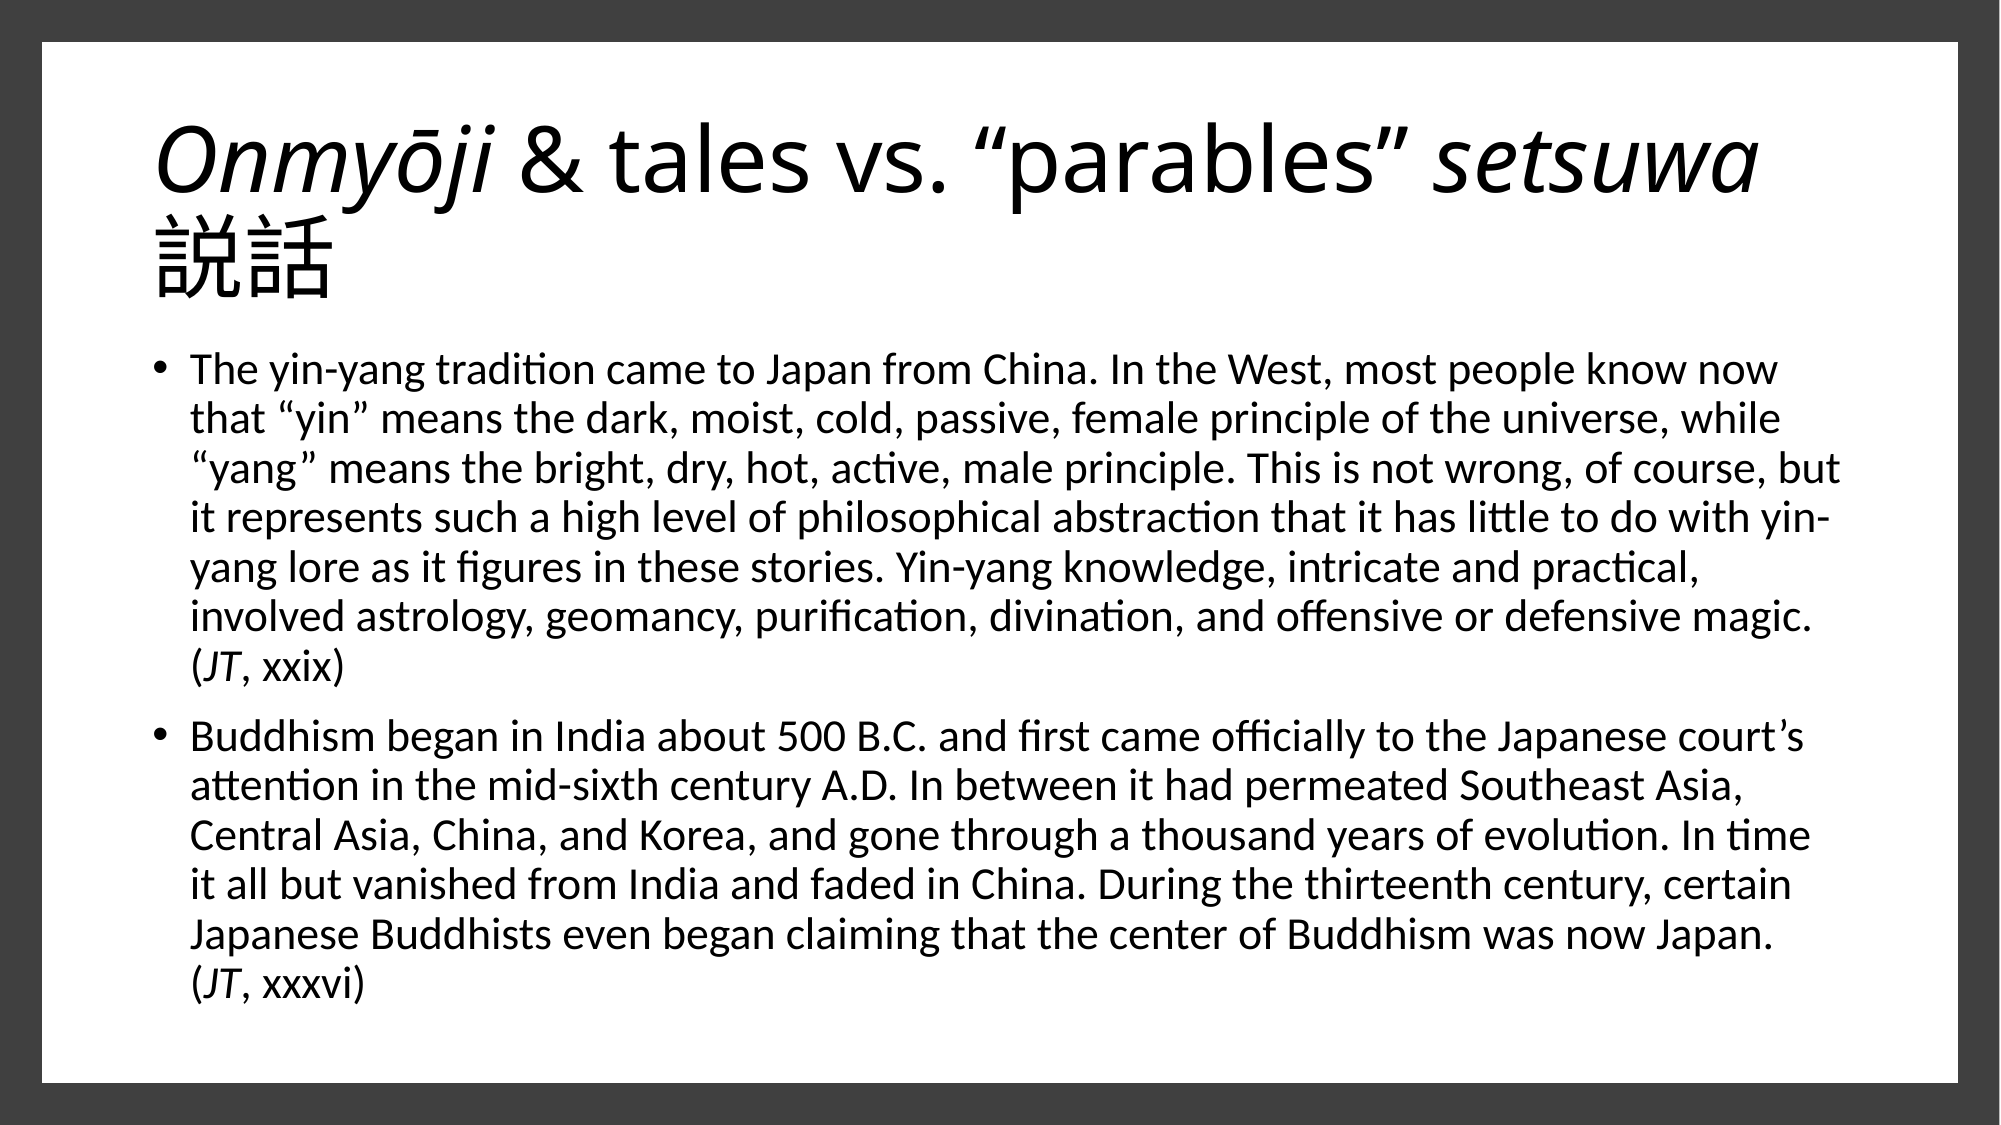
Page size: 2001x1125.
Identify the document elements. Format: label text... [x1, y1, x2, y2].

list The yin-yang tradition came to Japan from China. In the West, most people know now that “yin” means the dark, moist, cold, passive, female principle of the universe, while “yang” means the bright, dry, hot, active, male principle. This is not wrong, of course, but it represents such a high level of philosophical abstraction that it has little to do with yin-yang lore as it figures in these stories. Yin-yang knowledge, intricate and practical, involved astrology, geomancy, purification, divination, and offensive or defensive magic. (JT, xxix) Buddhism began in India about 500 B.C. and first came officially to the Japanese court’s attention in the mid-sixth century A.D. In between it had permeated Southeast Asia, Central Asia, China, and Korea, and gone through a thousand years of evolution. In time it all but vanished from India and faded in China. During the thirteenth century, certain Japanese Buddhists even began claiming that the center of Buddhism was now Japan. (JT, xxxvi) [137, 337, 1863, 1022]
text_box [52, 51, 1948, 1073]
title Onmyо̄ji & tales vs. “parables” setsuwa 説話 [137, 103, 1863, 322]
text_box [0, 0, 2000, 1125]
